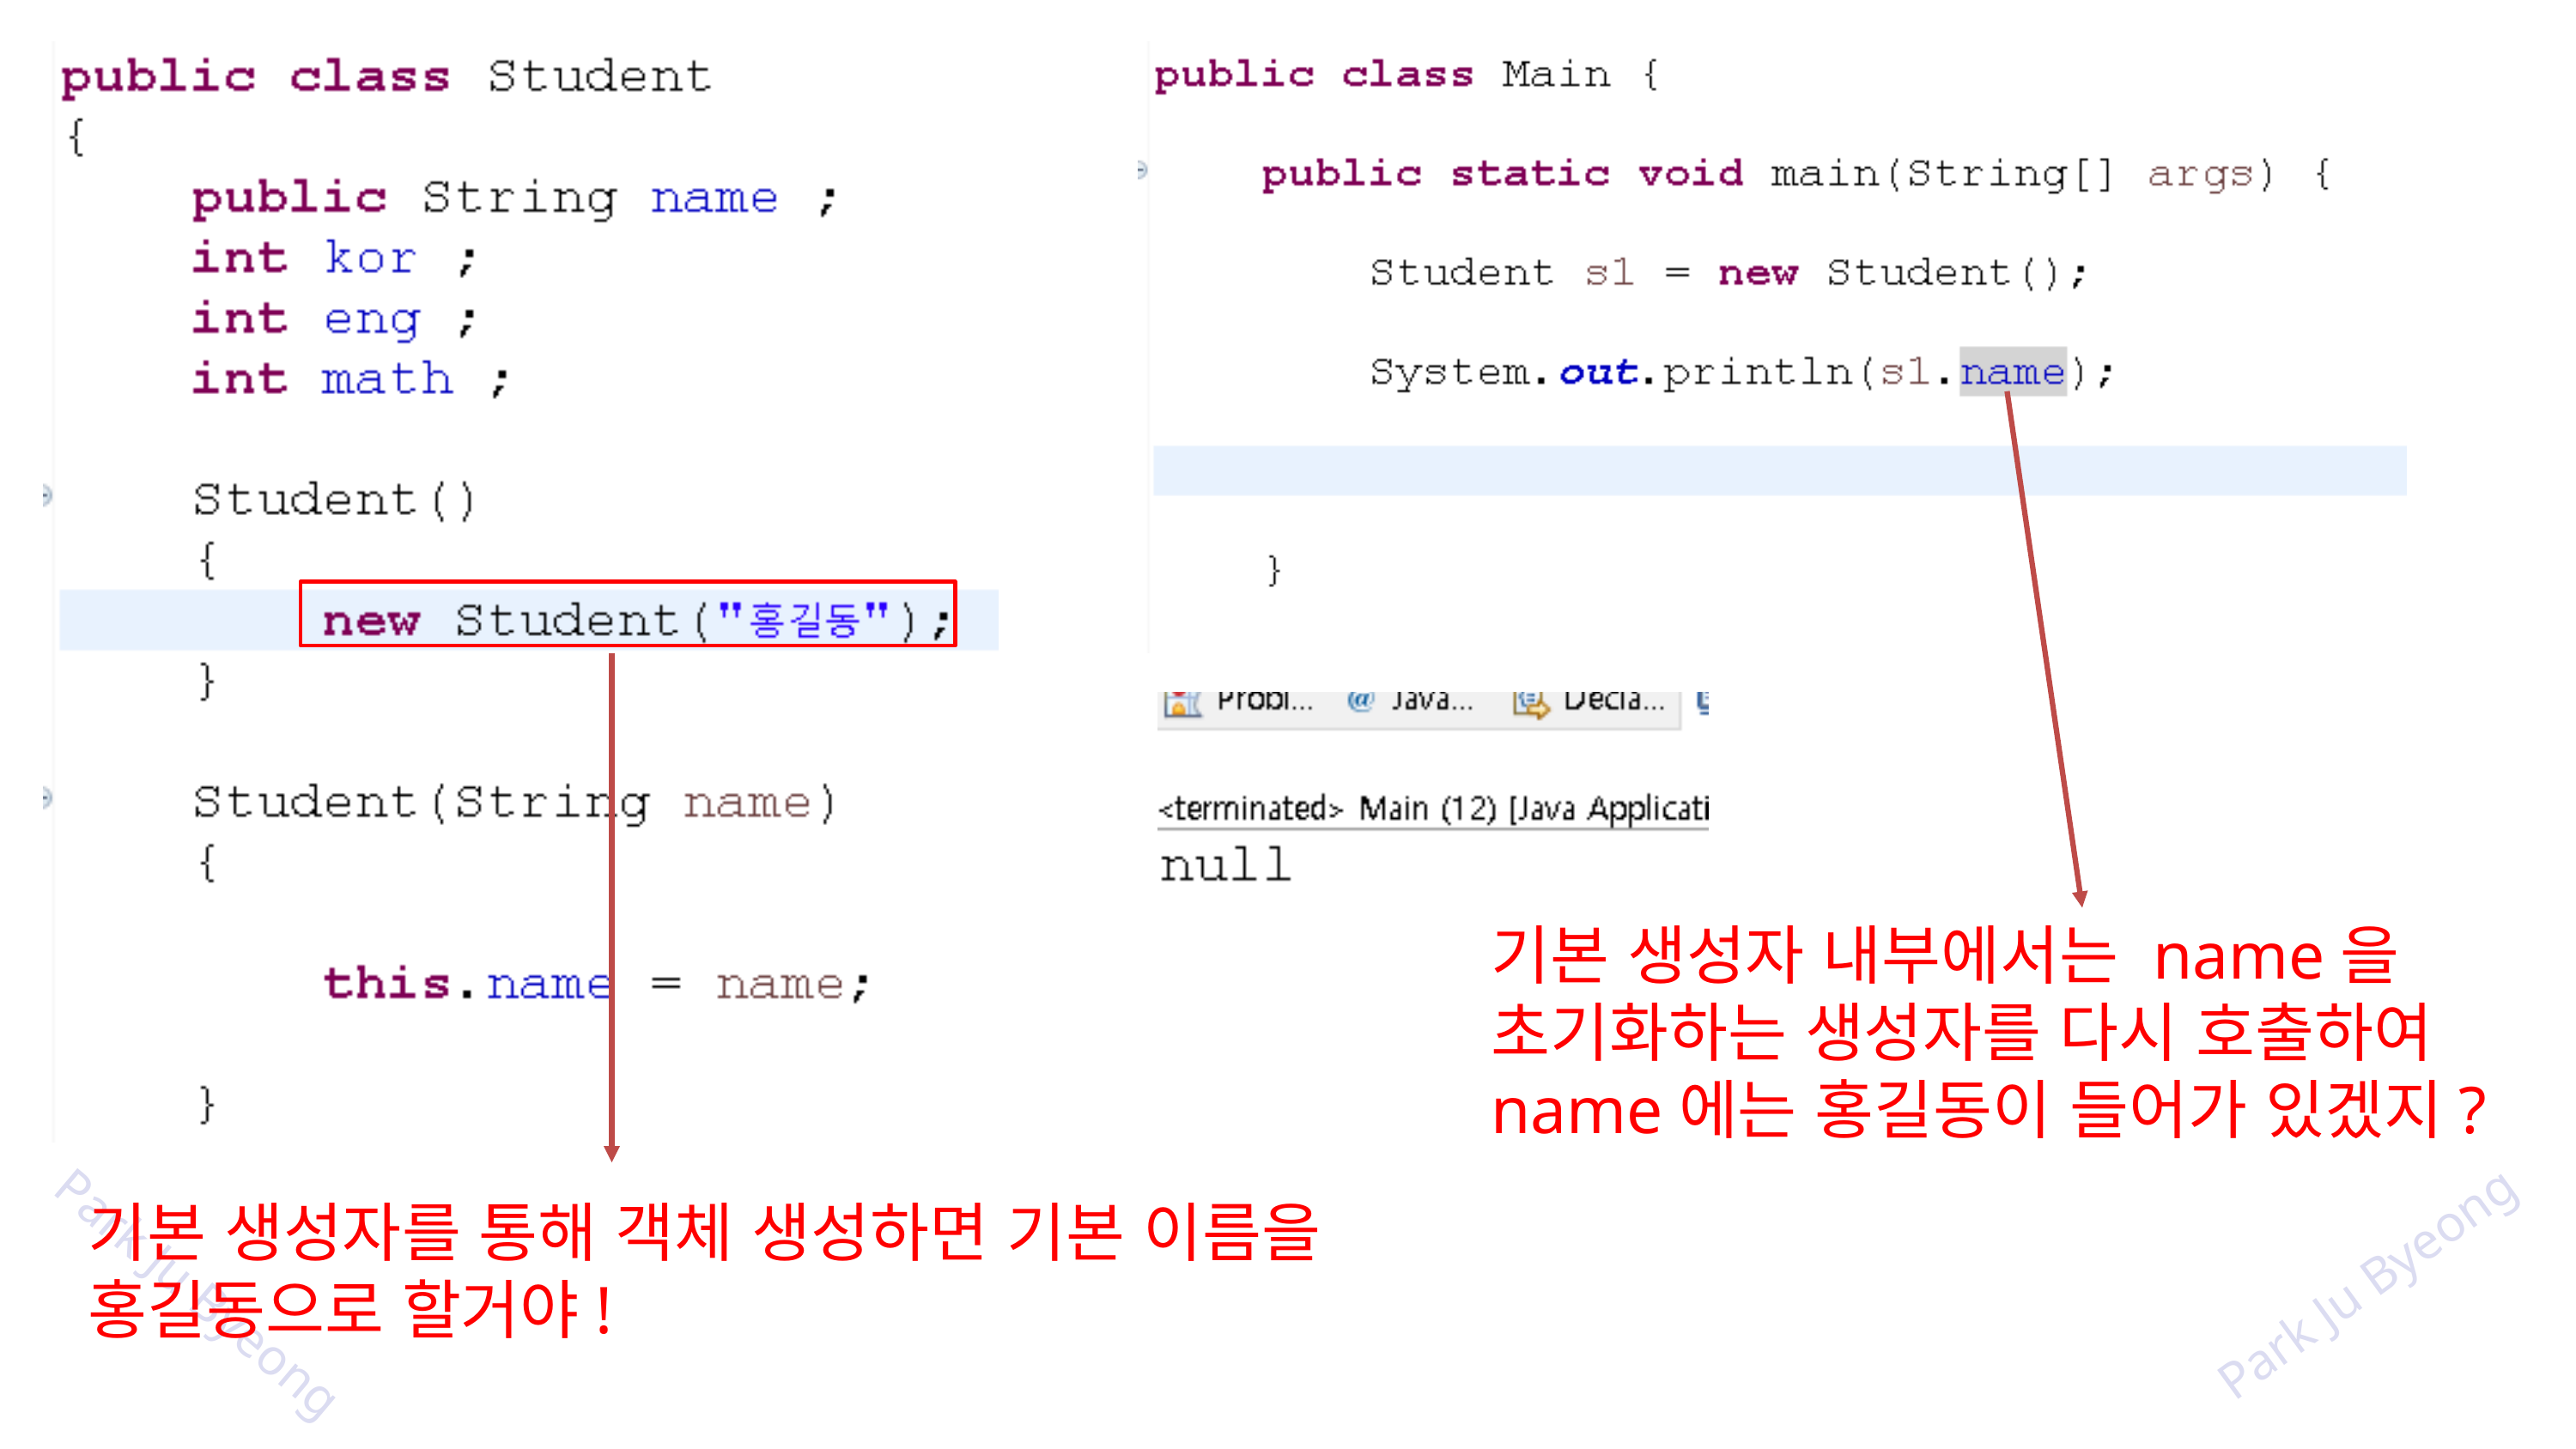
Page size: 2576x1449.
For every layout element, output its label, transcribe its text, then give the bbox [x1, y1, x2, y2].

text_box 기본 생성자 내부에서는 name을 초기화하는 생성자를 다시 호출하여 name에는 홍길동이 들어가 있겠지? [1478, 907, 2562, 1153]
picture [1137, 40, 2408, 653]
picture [1157, 692, 1709, 1026]
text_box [2007, 391, 2083, 908]
picture [42, 40, 999, 1143]
text_box 기본 생성자를 통해 객체 생성하면 기본 이름을 홍길동으로 할거야! [75, 1185, 1631, 1354]
